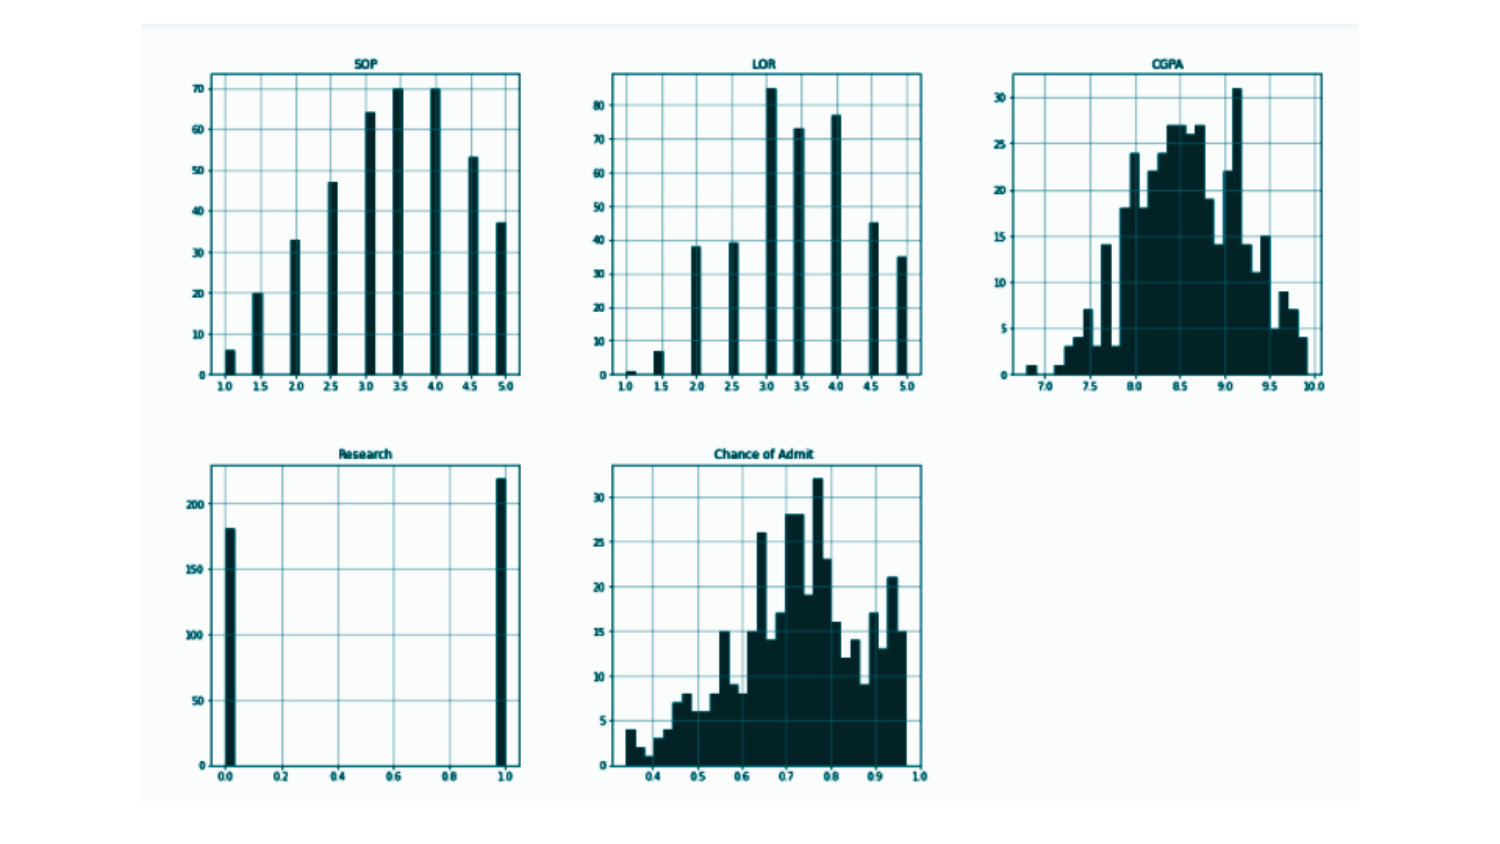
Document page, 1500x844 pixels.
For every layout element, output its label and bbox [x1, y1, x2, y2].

picture [141, 24, 1359, 802]
